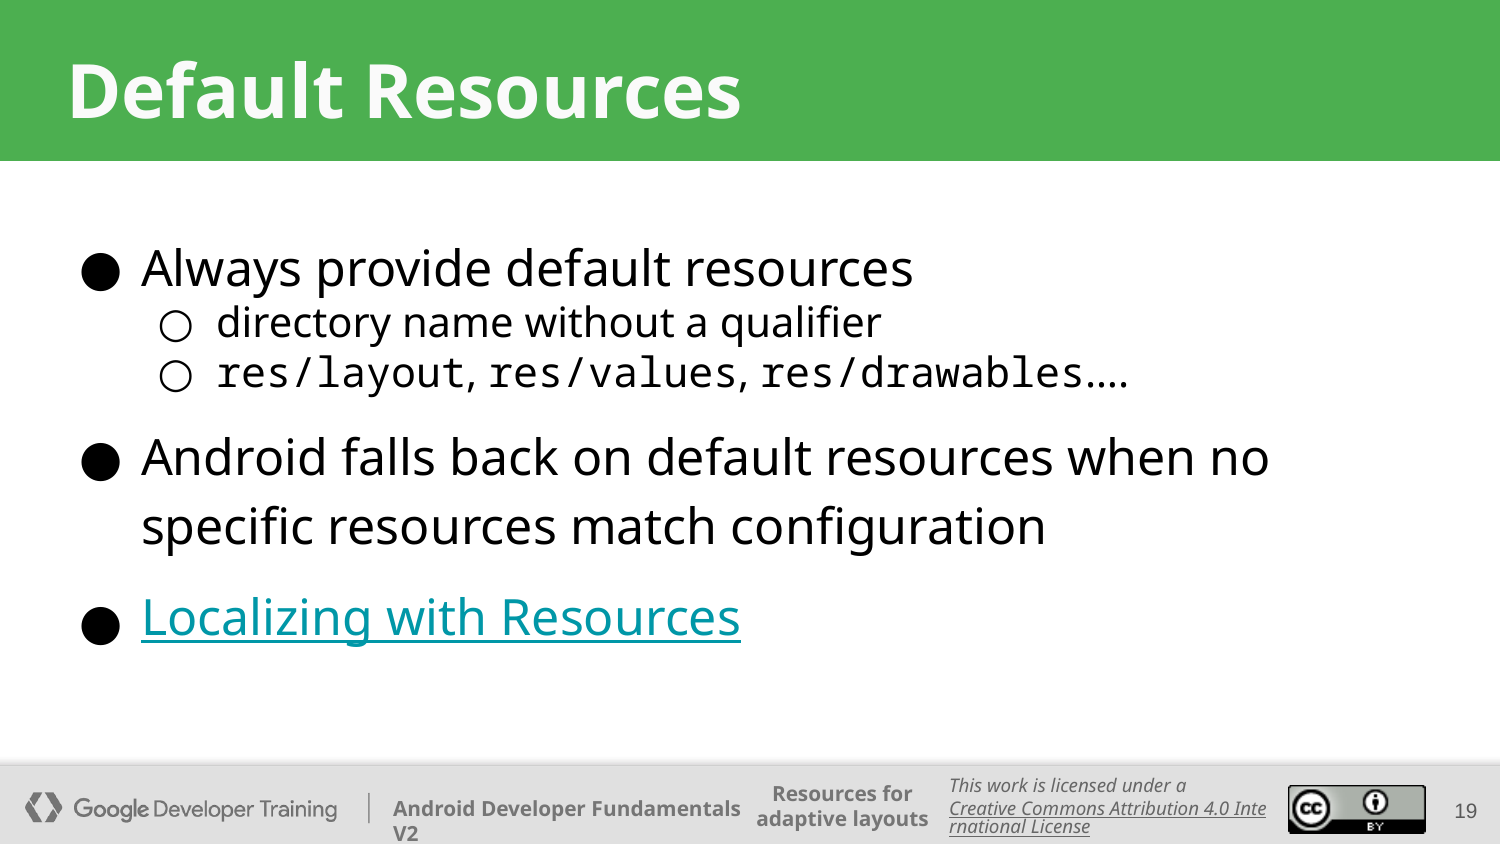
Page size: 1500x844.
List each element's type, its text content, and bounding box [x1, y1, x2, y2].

list Always provide default resources directory name without a qualifier res/layout, res/values, res/drawables…. Android falls back on default resources when no specific resources match configuration Localizing with Resources [51, 212, 1449, 735]
title Default Resources [51, 28, 1449, 122]
picture [0, 161, 1500, 844]
slide_number ‹#› [1402, 777, 1493, 842]
